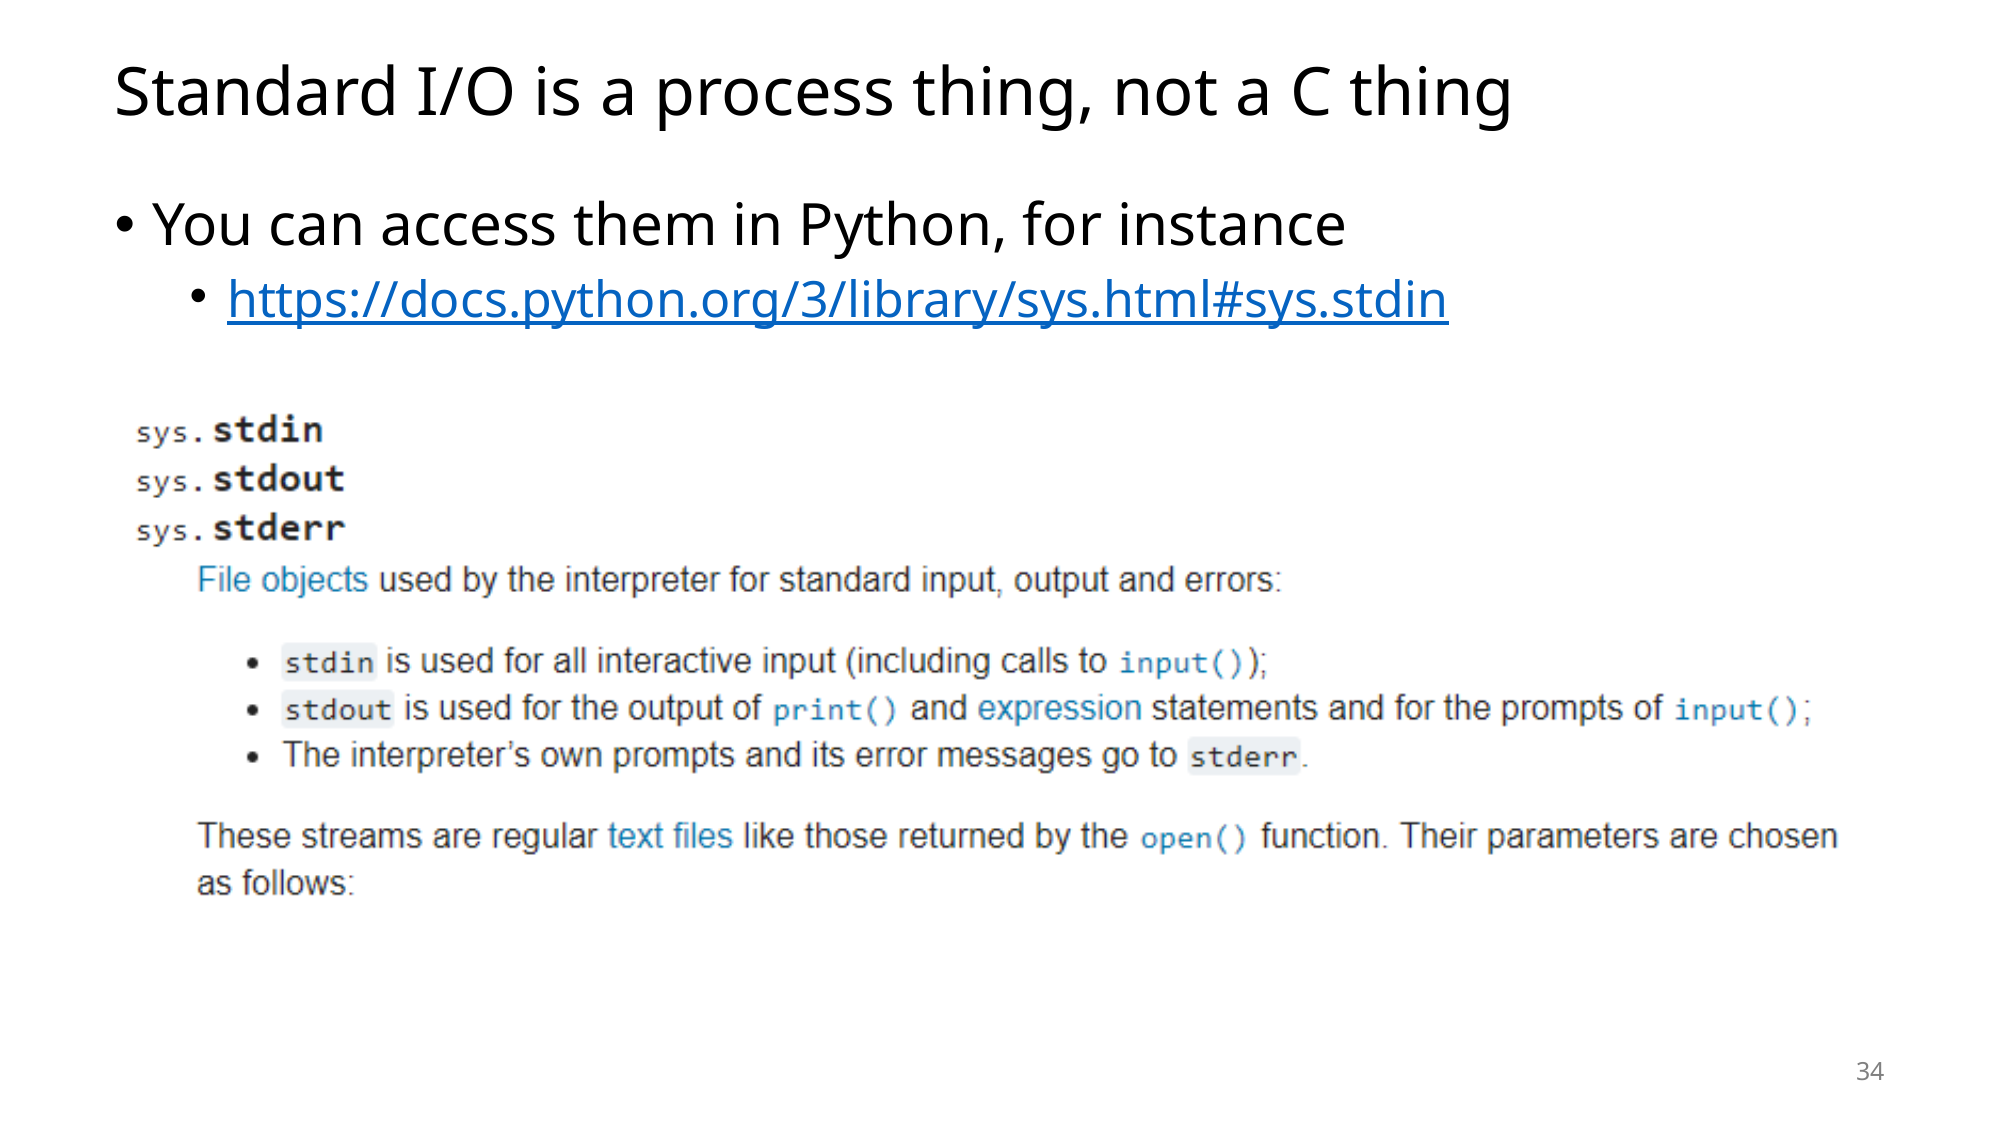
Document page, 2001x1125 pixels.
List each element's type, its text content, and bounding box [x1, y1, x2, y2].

slide_number 34 [1749, 1042, 1900, 1103]
list You can access them in Python, for instance https://docs.python.org/3/library/sys.html#sys.stdin [99, 187, 1900, 1013]
picture [122, 404, 1877, 921]
title Standard I/O is a process thing, not a C thing [99, 37, 1900, 150]
